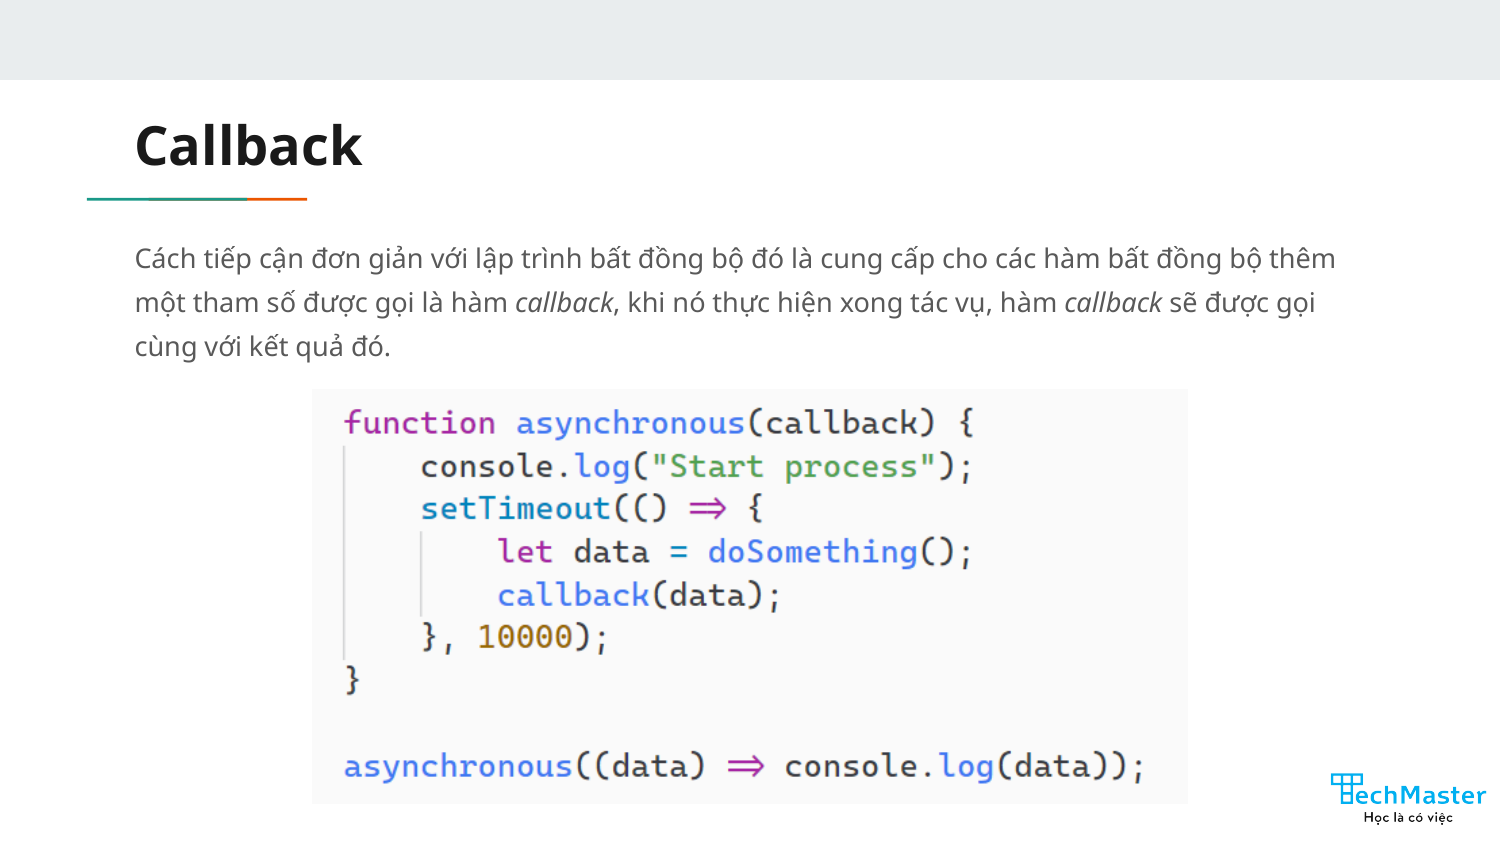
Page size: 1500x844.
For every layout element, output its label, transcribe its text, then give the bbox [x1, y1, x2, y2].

picture [1329, 754, 1488, 844]
title Callback [119, 95, 1381, 184]
list Cách tiếp cận đơn giản với lập trình bất đồng bộ đó là cung cấp cho các hàm bất đồng bộ thêm một tham số được gọi là hàm callback, khi nó thực hiện xong tác vụ, hàm callback sẽ được gọi cùng với kết quả đó. [119, 215, 1381, 804]
picture [311, 389, 1189, 804]
